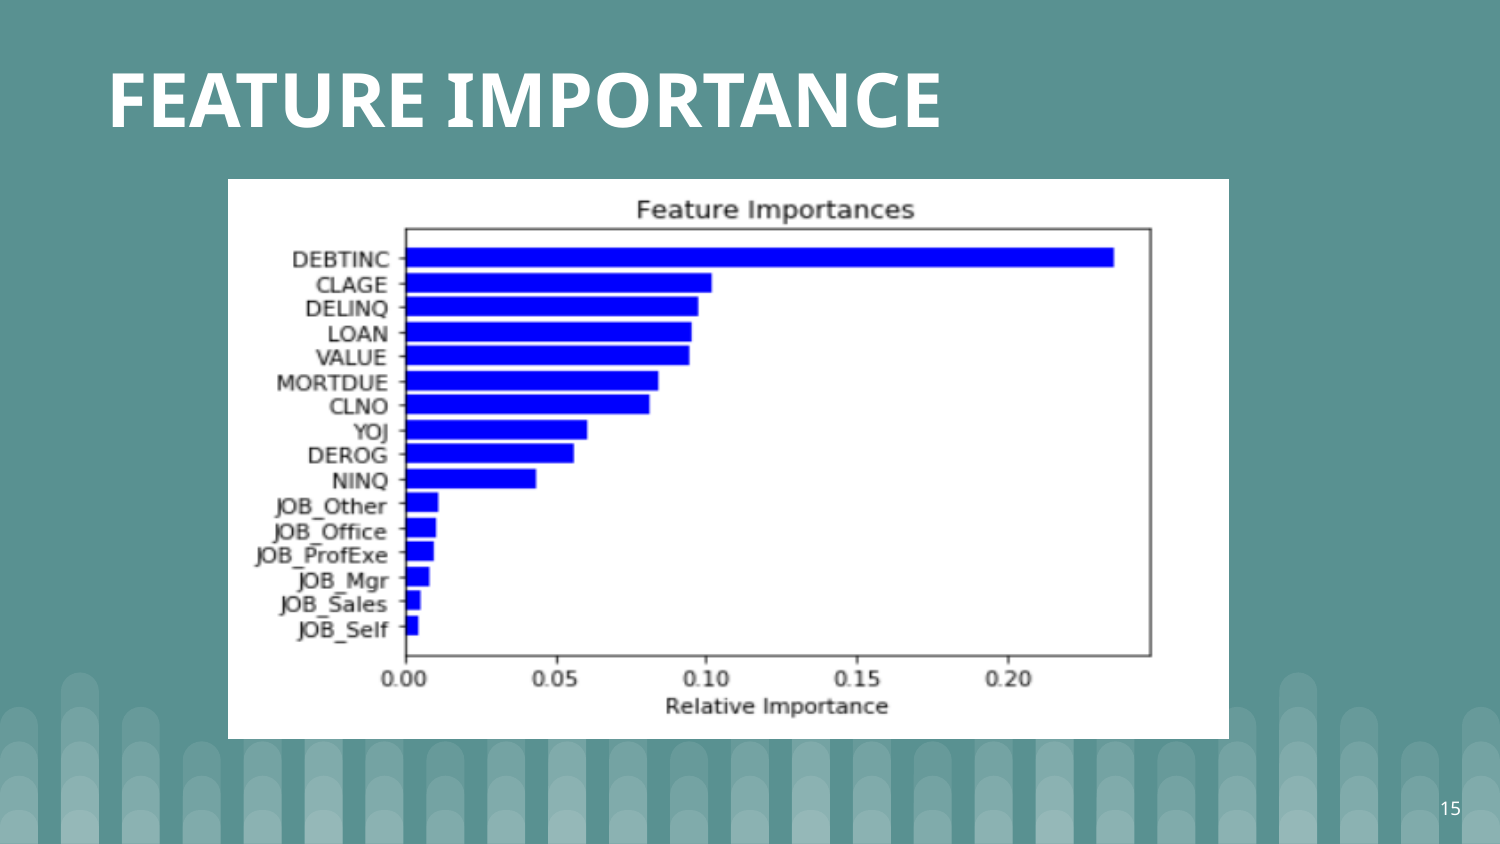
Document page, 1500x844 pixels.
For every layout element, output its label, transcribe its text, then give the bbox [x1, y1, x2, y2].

text_box FEATURE IMPORTANCE [91, 15, 1245, 180]
slide_number 15 [1386, 777, 1477, 842]
picture [227, 179, 1230, 740]
